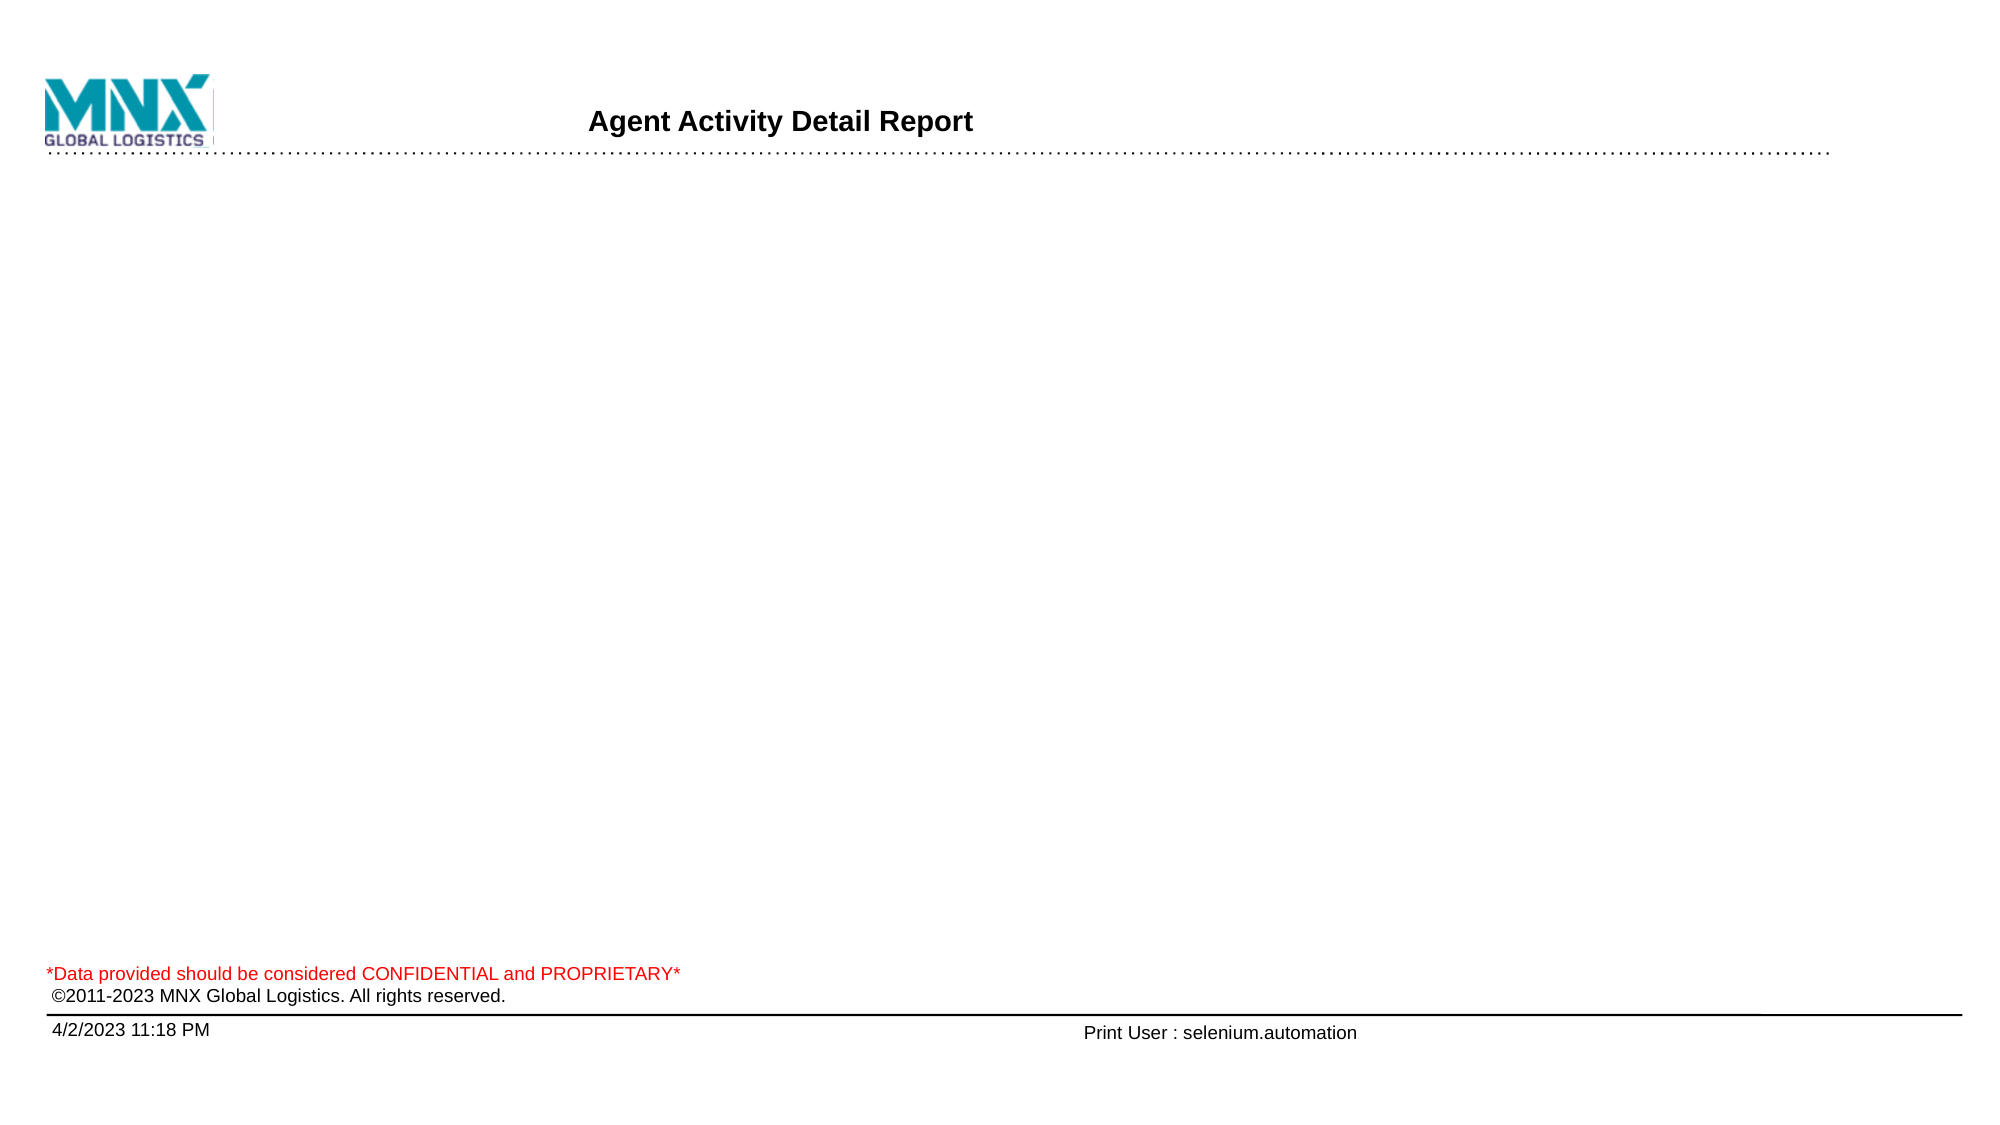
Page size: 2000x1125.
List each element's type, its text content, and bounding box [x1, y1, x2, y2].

picture [44, 74, 256, 148]
text_box Print User : selenium.automation [979, 1020, 1462, 1050]
text_box *Data provided should be considered CONFIDENTIAL and PROPRIETARY* [46, 962, 1687, 983]
text_box 4/2/2023 11:18 PM [52, 1017, 351, 1050]
text_box Agent Activity Detail Report [352, 98, 1210, 141]
text_box ©2011-2023 MNX Global Logistics. All rights reserved. [46, 983, 1687, 1005]
